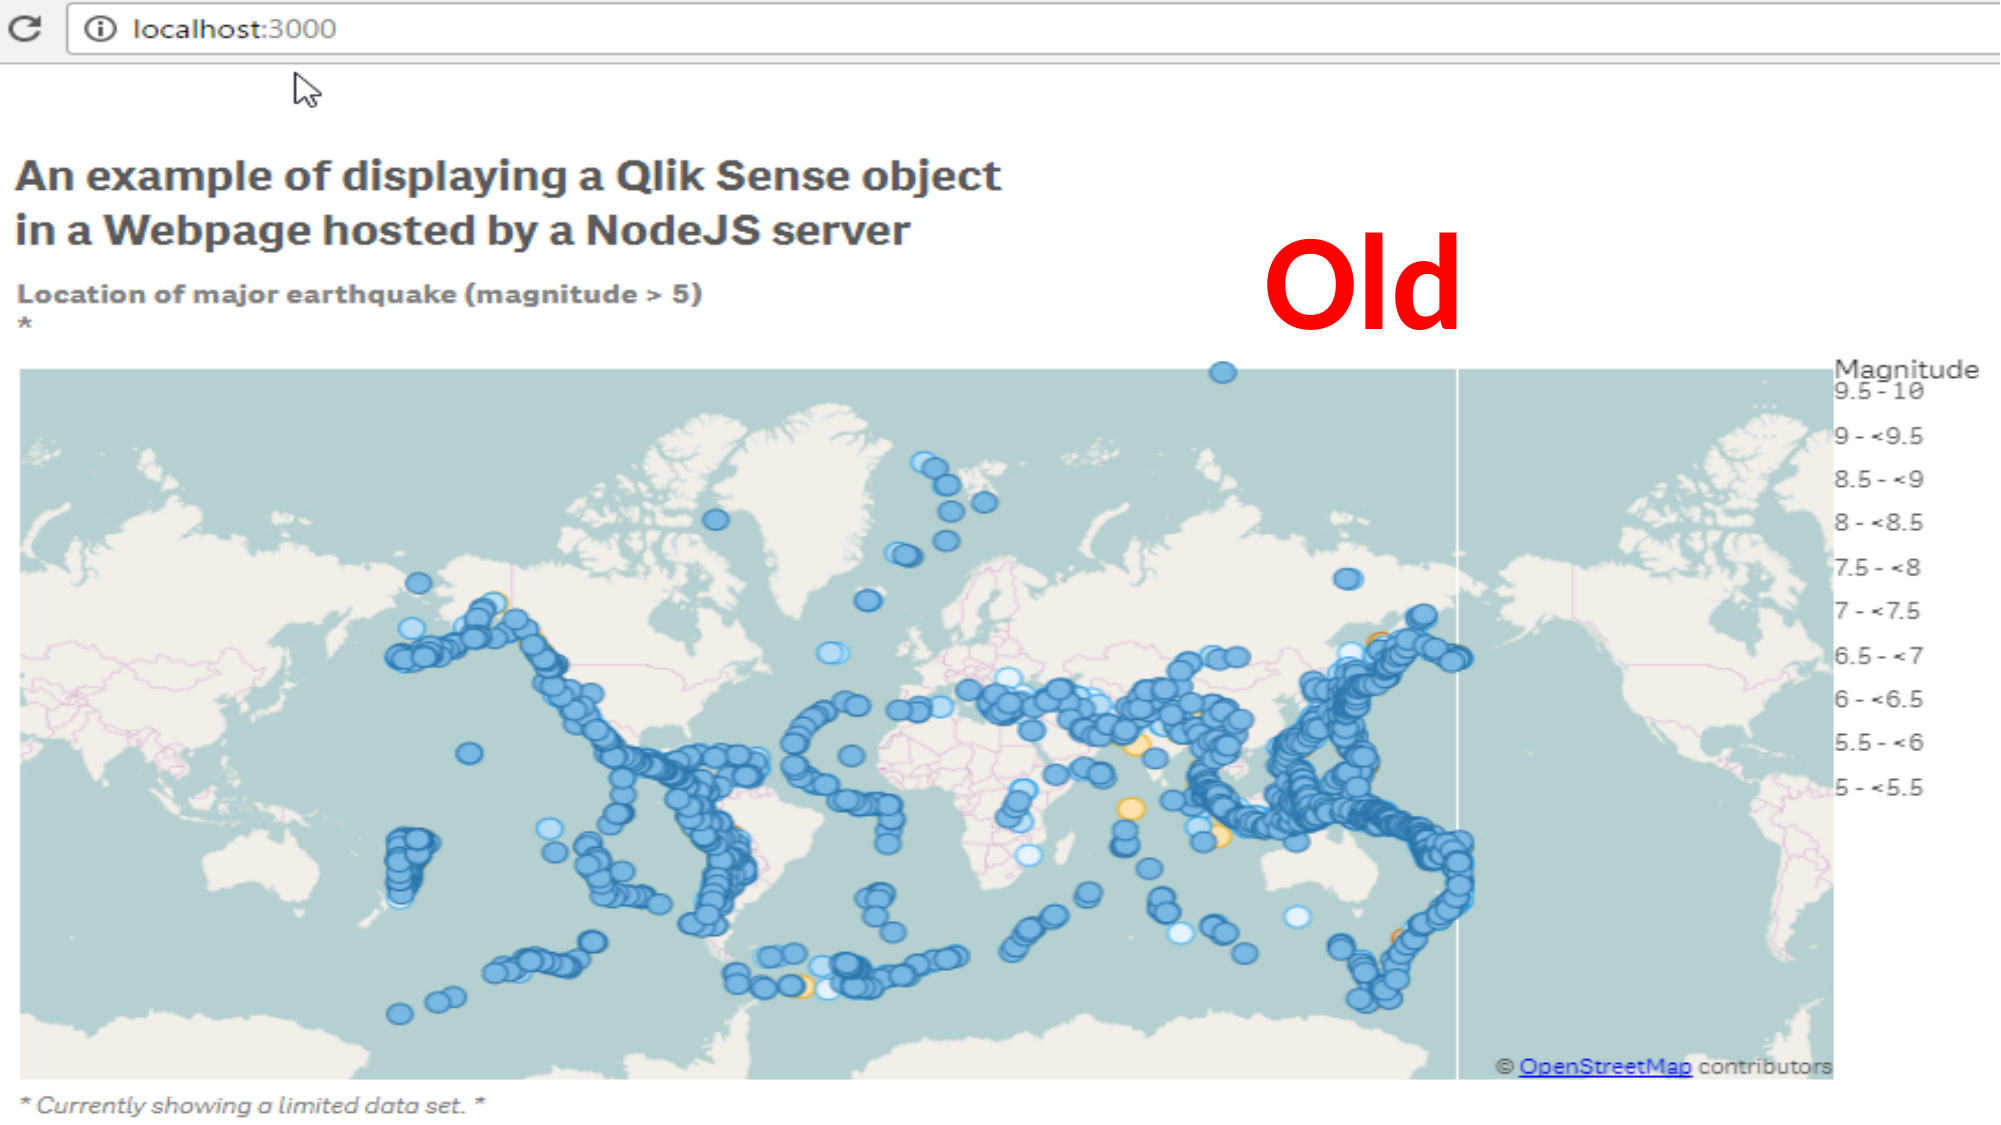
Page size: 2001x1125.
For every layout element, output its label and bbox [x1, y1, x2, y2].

list [0, 0, 2000, 1125]
